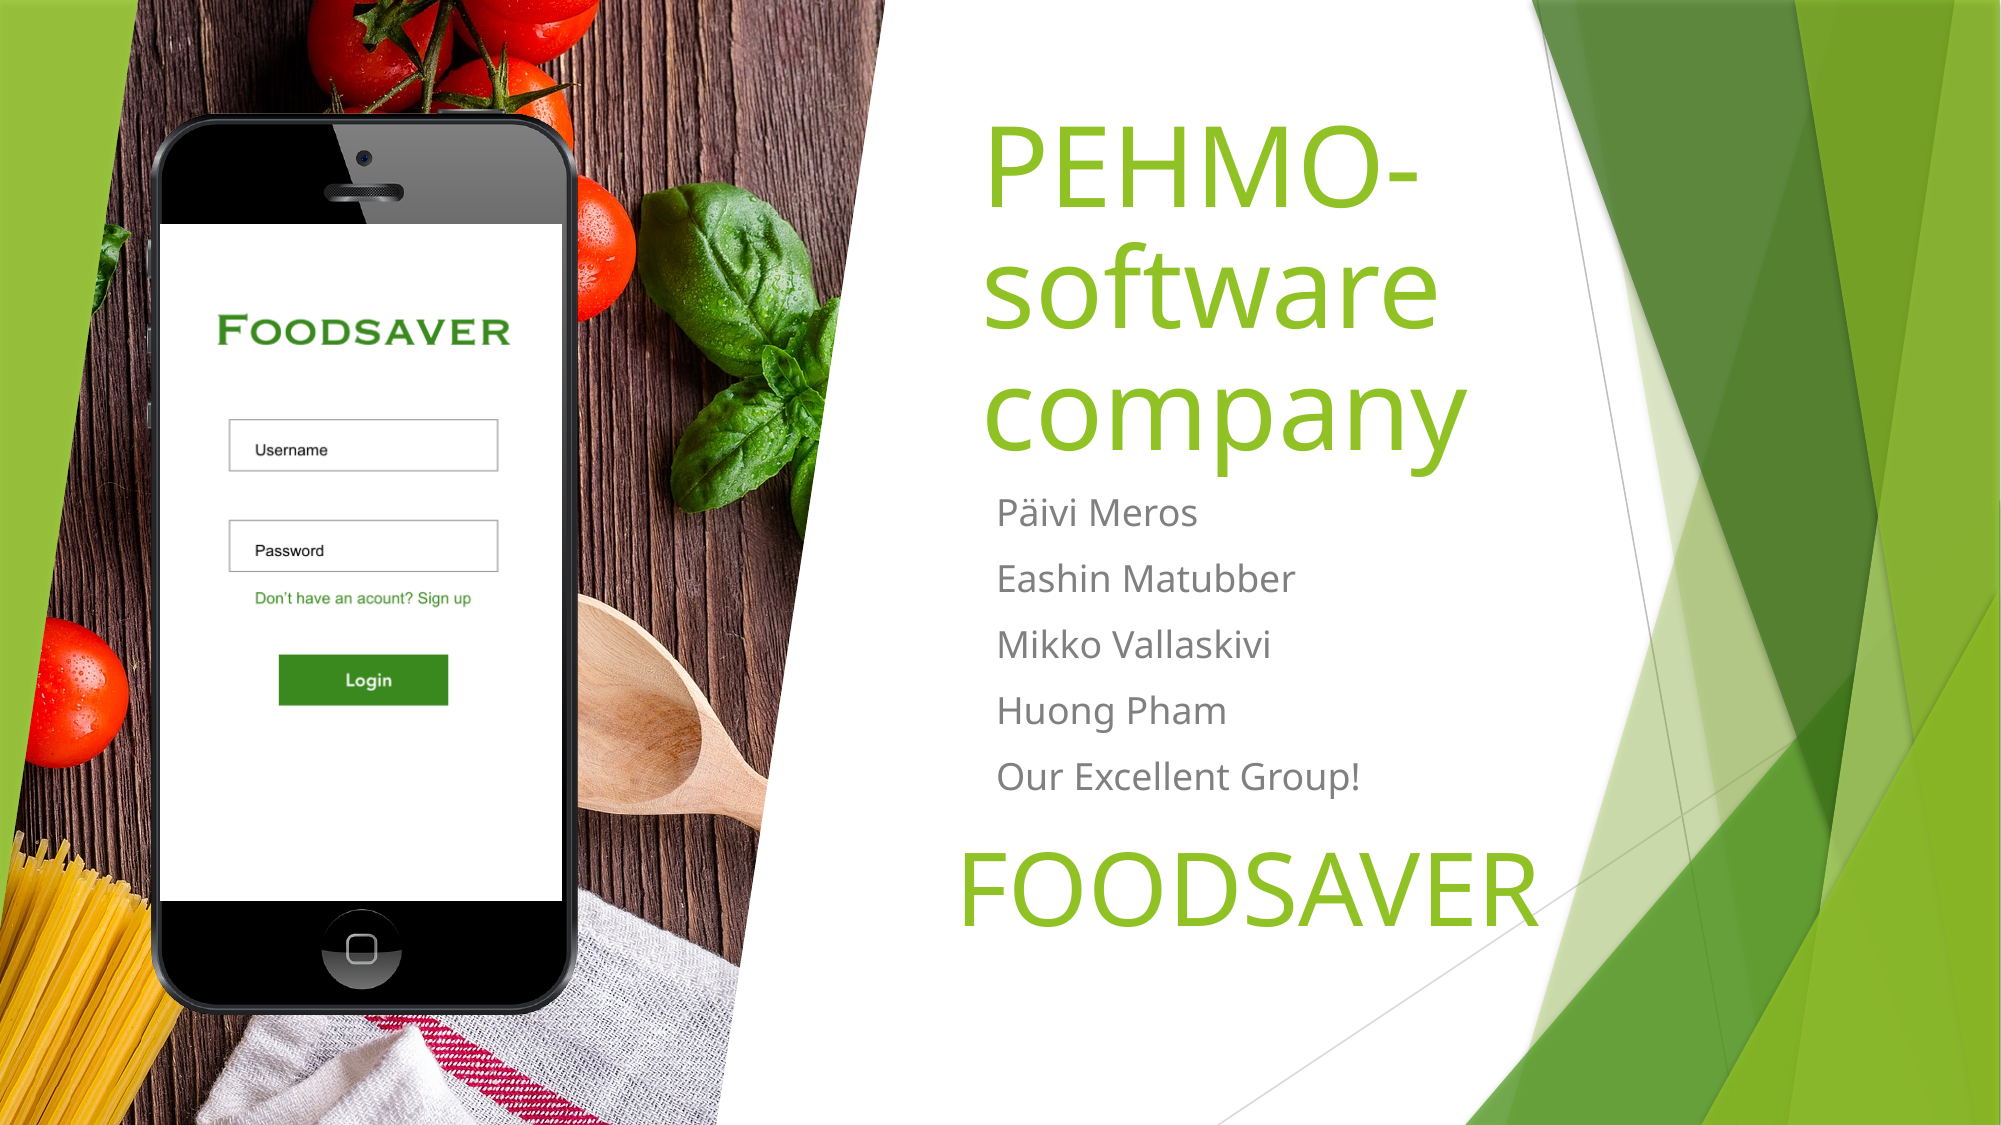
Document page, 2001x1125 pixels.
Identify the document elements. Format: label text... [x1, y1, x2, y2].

picture [0, 0, 886, 1125]
title PEHMO-software company [966, 92, 1605, 482]
subtitle Päivi Meros Eashin Matubber Mikko Vallaskivi Huong Pham Our Excellent Group! [981, 481, 1750, 973]
text_box FOODSAVER [941, 816, 1557, 954]
